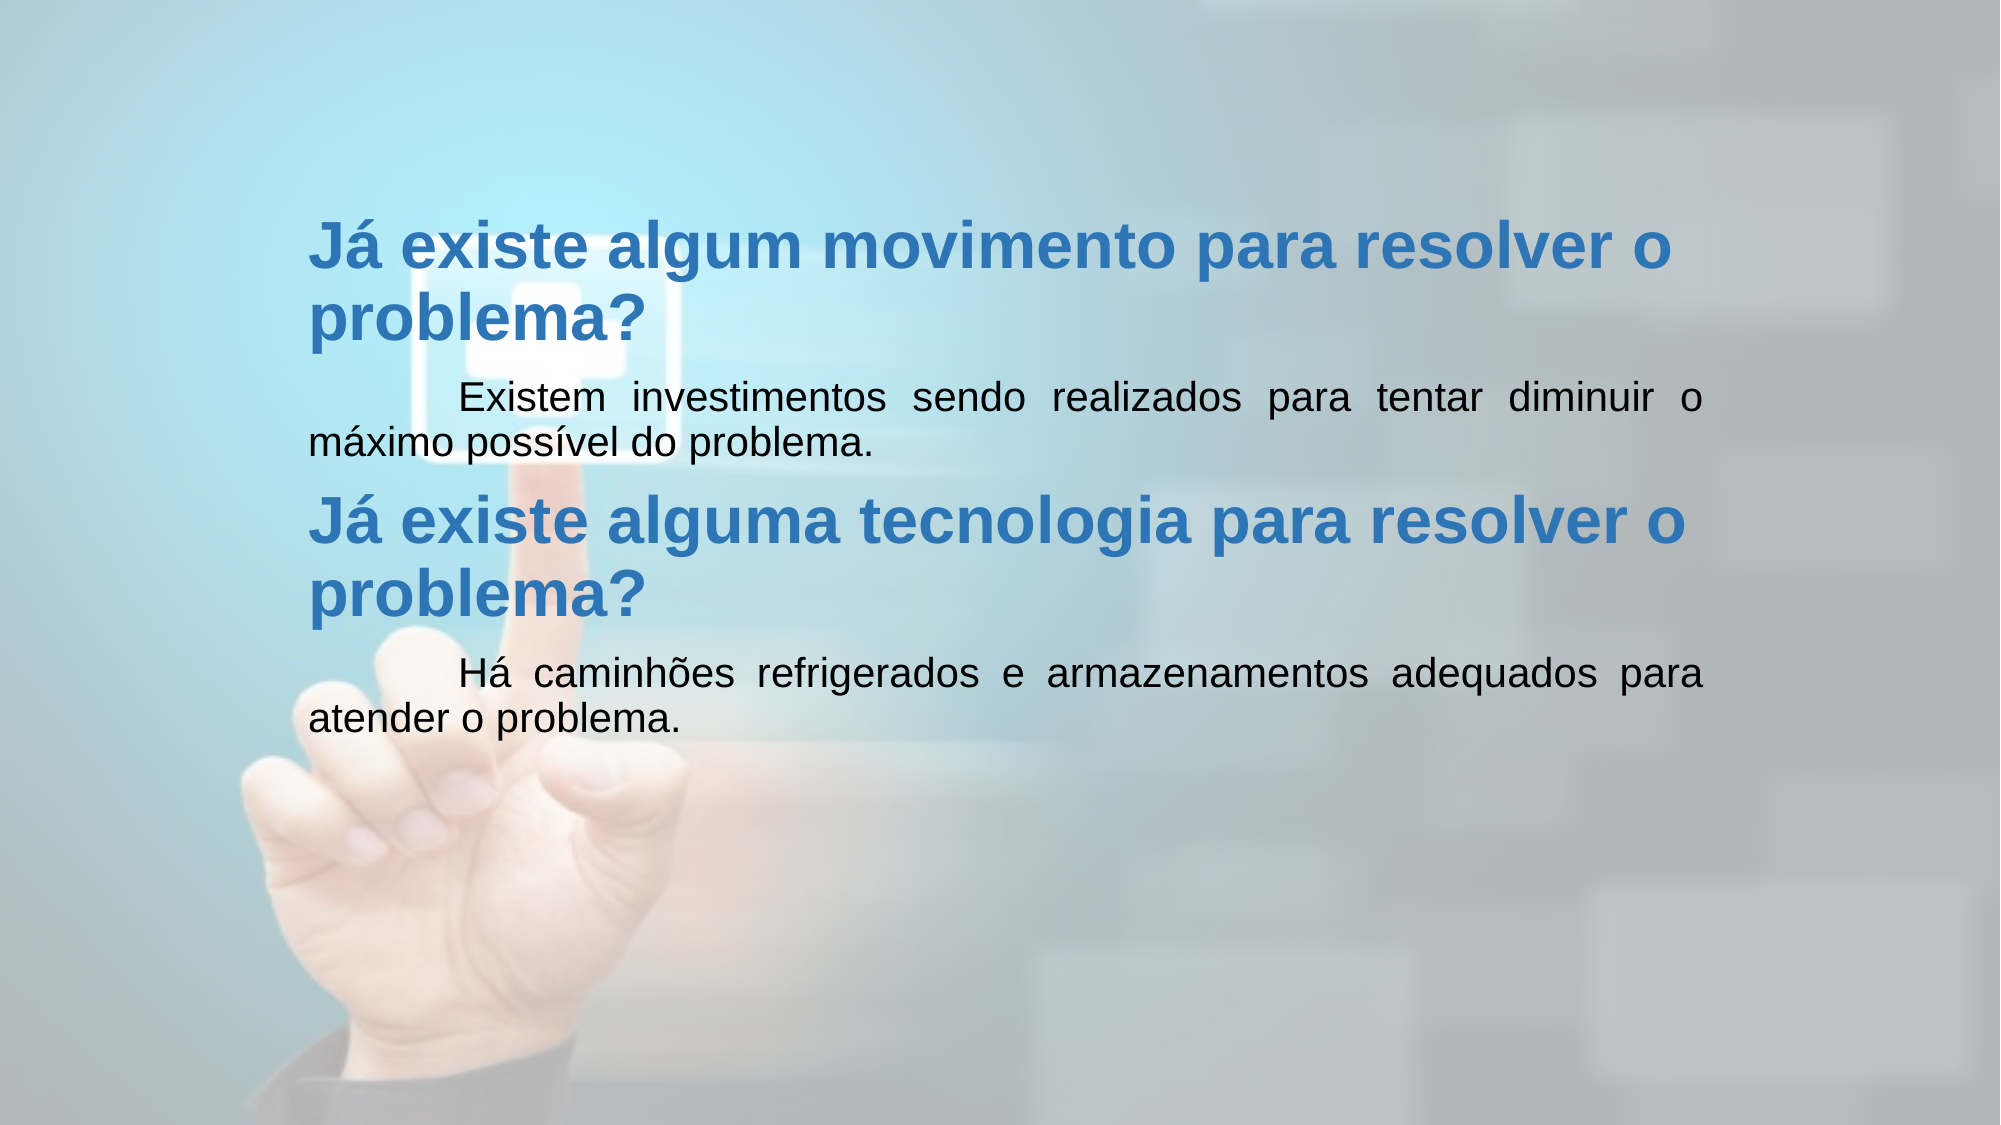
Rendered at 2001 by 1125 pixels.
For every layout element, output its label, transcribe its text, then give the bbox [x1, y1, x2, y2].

list Já existe algum movimento para resolver o problema? Existem investimentos sendo realizados para tentar diminuir o máximo possível do problema. Já existe alguma tecnologia para resolver o problema? Há caminhões refrigerados e armazenamentos adequados para atender o problema. [293, 202, 1720, 823]
